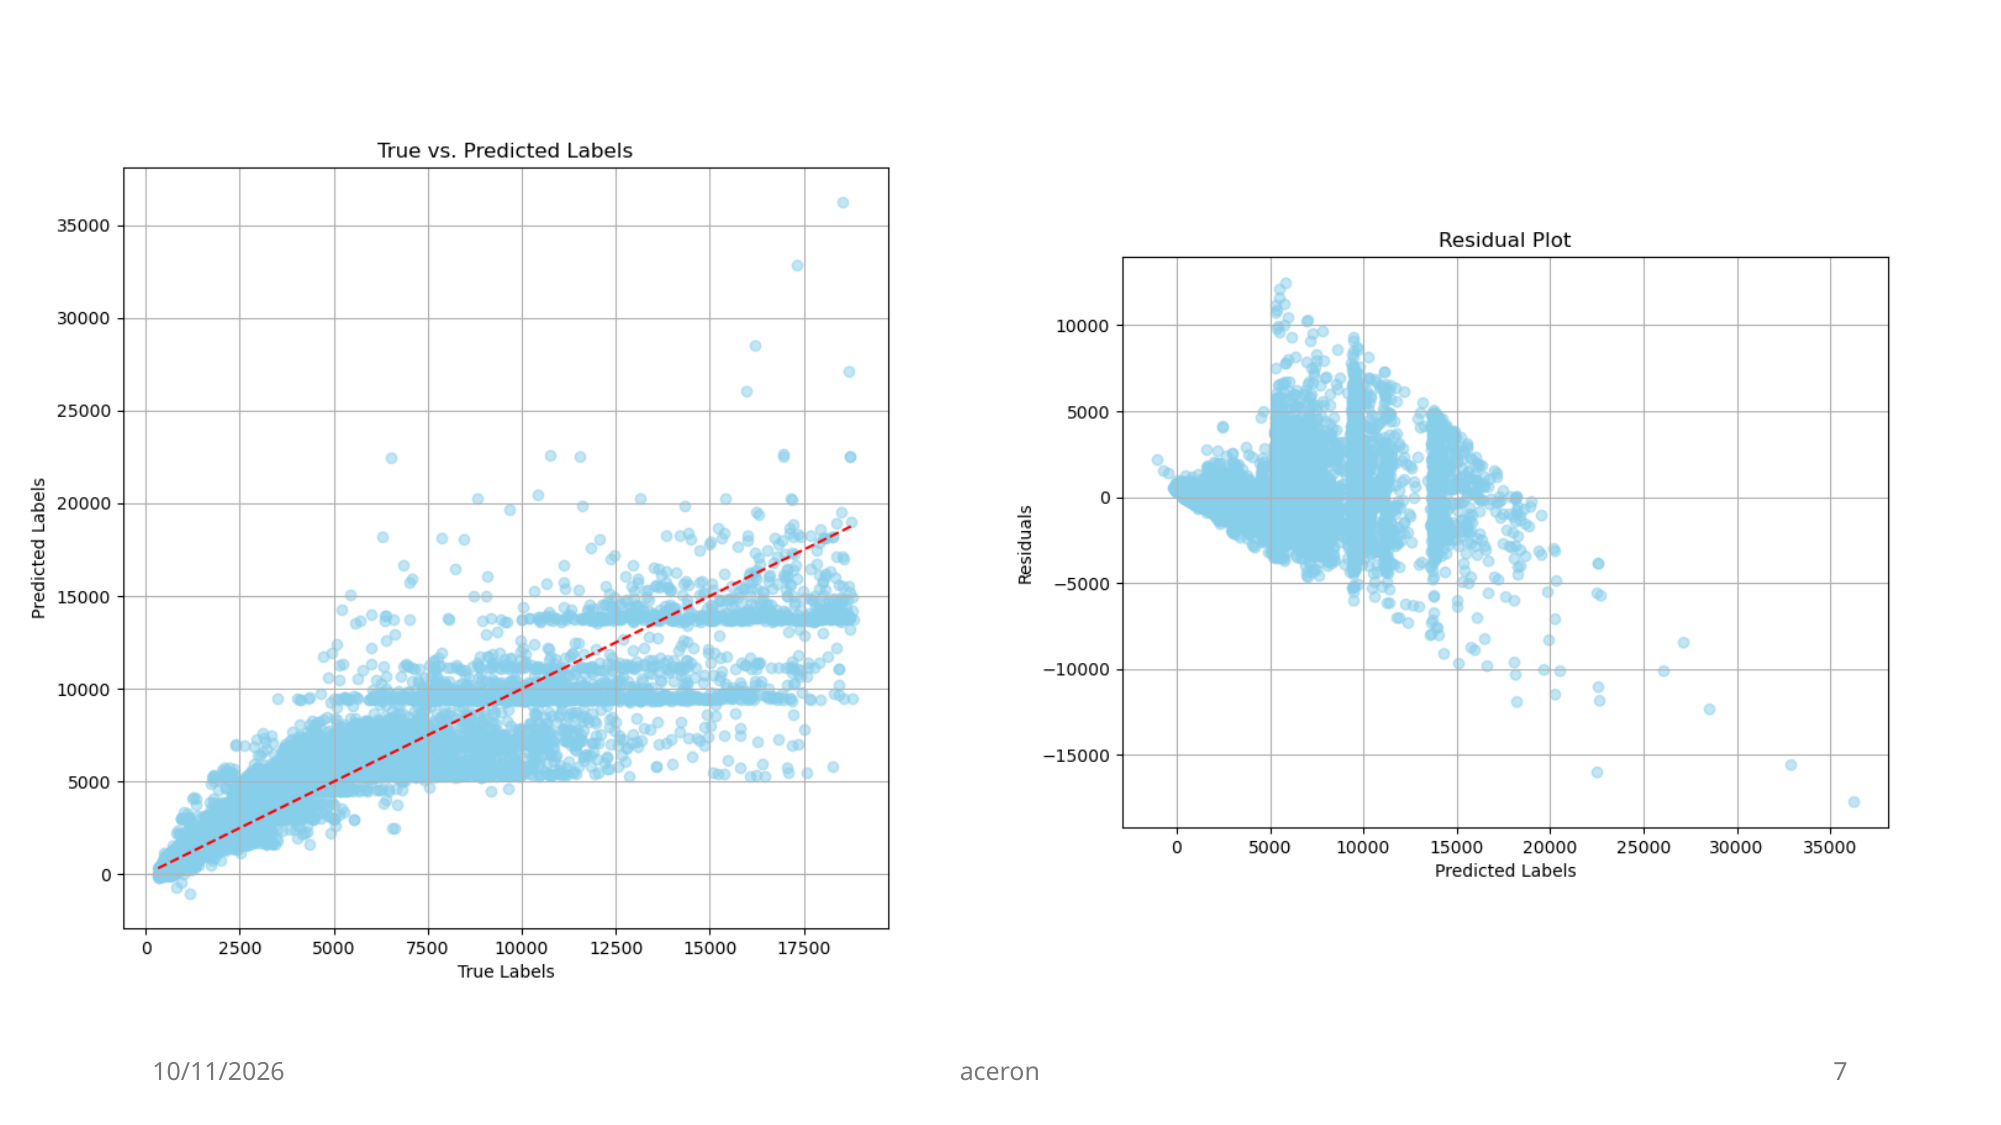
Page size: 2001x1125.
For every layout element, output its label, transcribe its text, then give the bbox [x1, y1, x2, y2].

picture [0, 49, 988, 1038]
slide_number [137, 1042, 588, 1103]
slide_number 8 [1412, 1042, 1863, 1103]
picture [999, 168, 1988, 910]
footer aceron [662, 1042, 1338, 1103]
